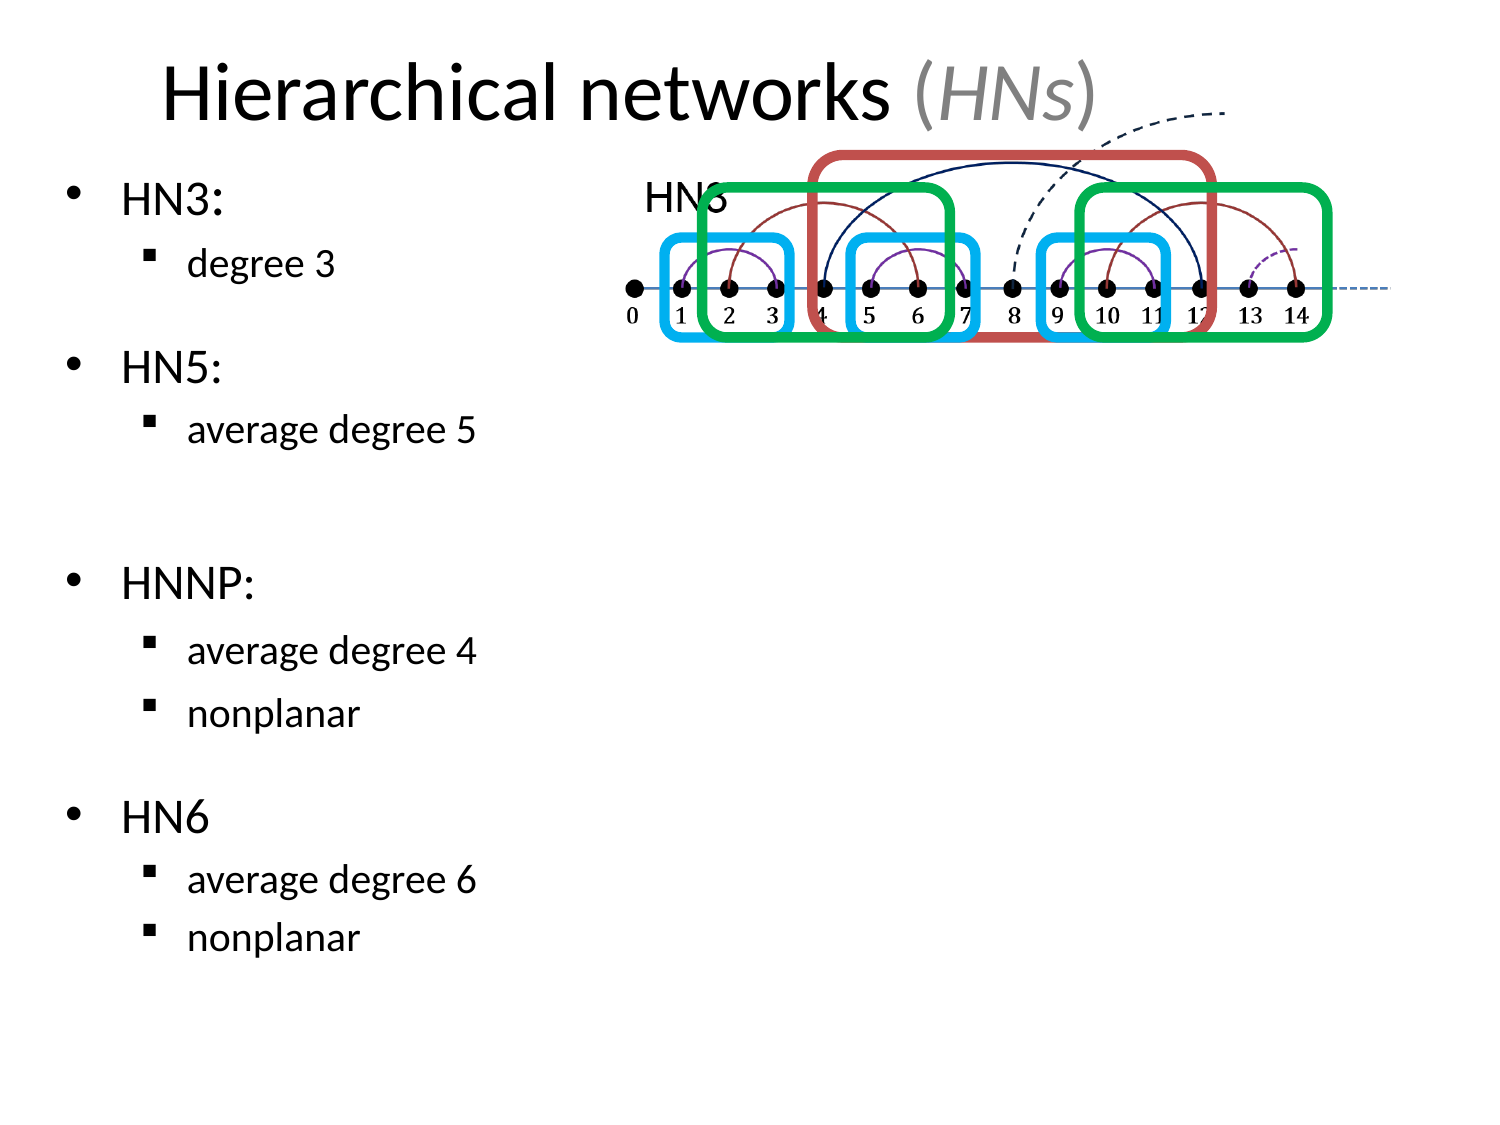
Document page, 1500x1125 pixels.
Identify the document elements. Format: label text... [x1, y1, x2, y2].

title Hierarchical networks (HNs) [50, 12, 1212, 149]
list HN3: degree 3 HN5: average degree 5 HNNP: average degree 4 nonplanar HN6 average degree 6 nonplanar [50, 149, 1357, 1038]
picture [602, 112, 1396, 338]
